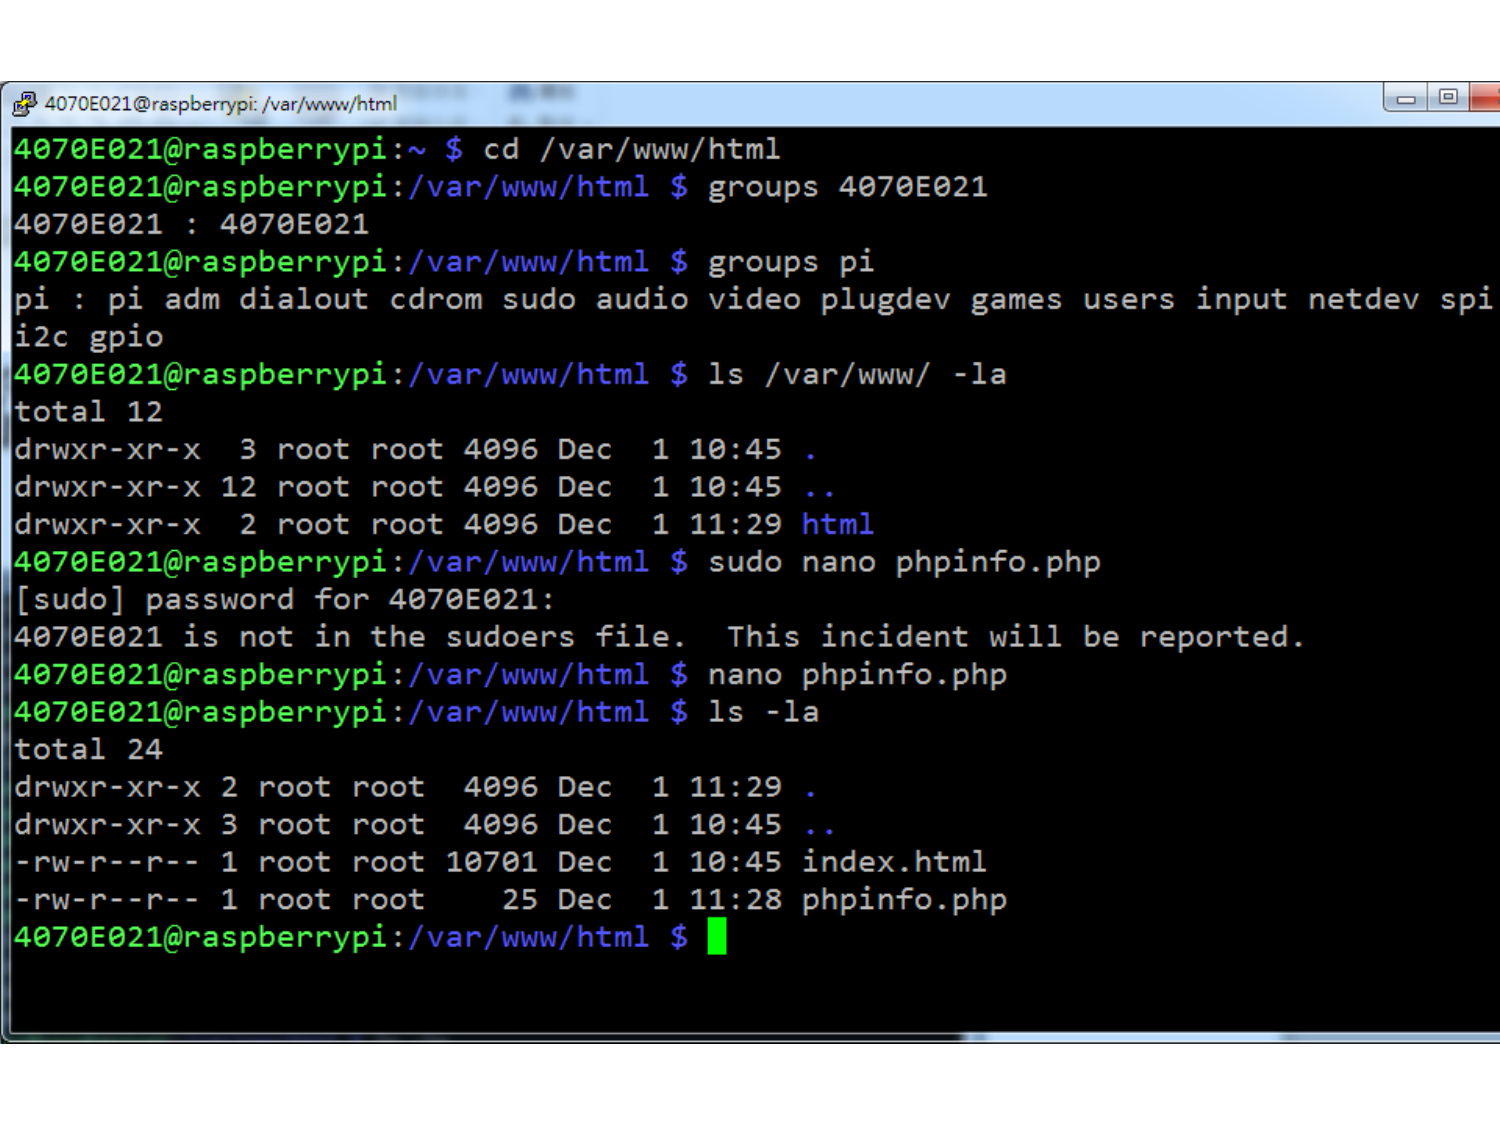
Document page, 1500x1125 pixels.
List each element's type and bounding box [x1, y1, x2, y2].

picture [0, 80, 1500, 1044]
